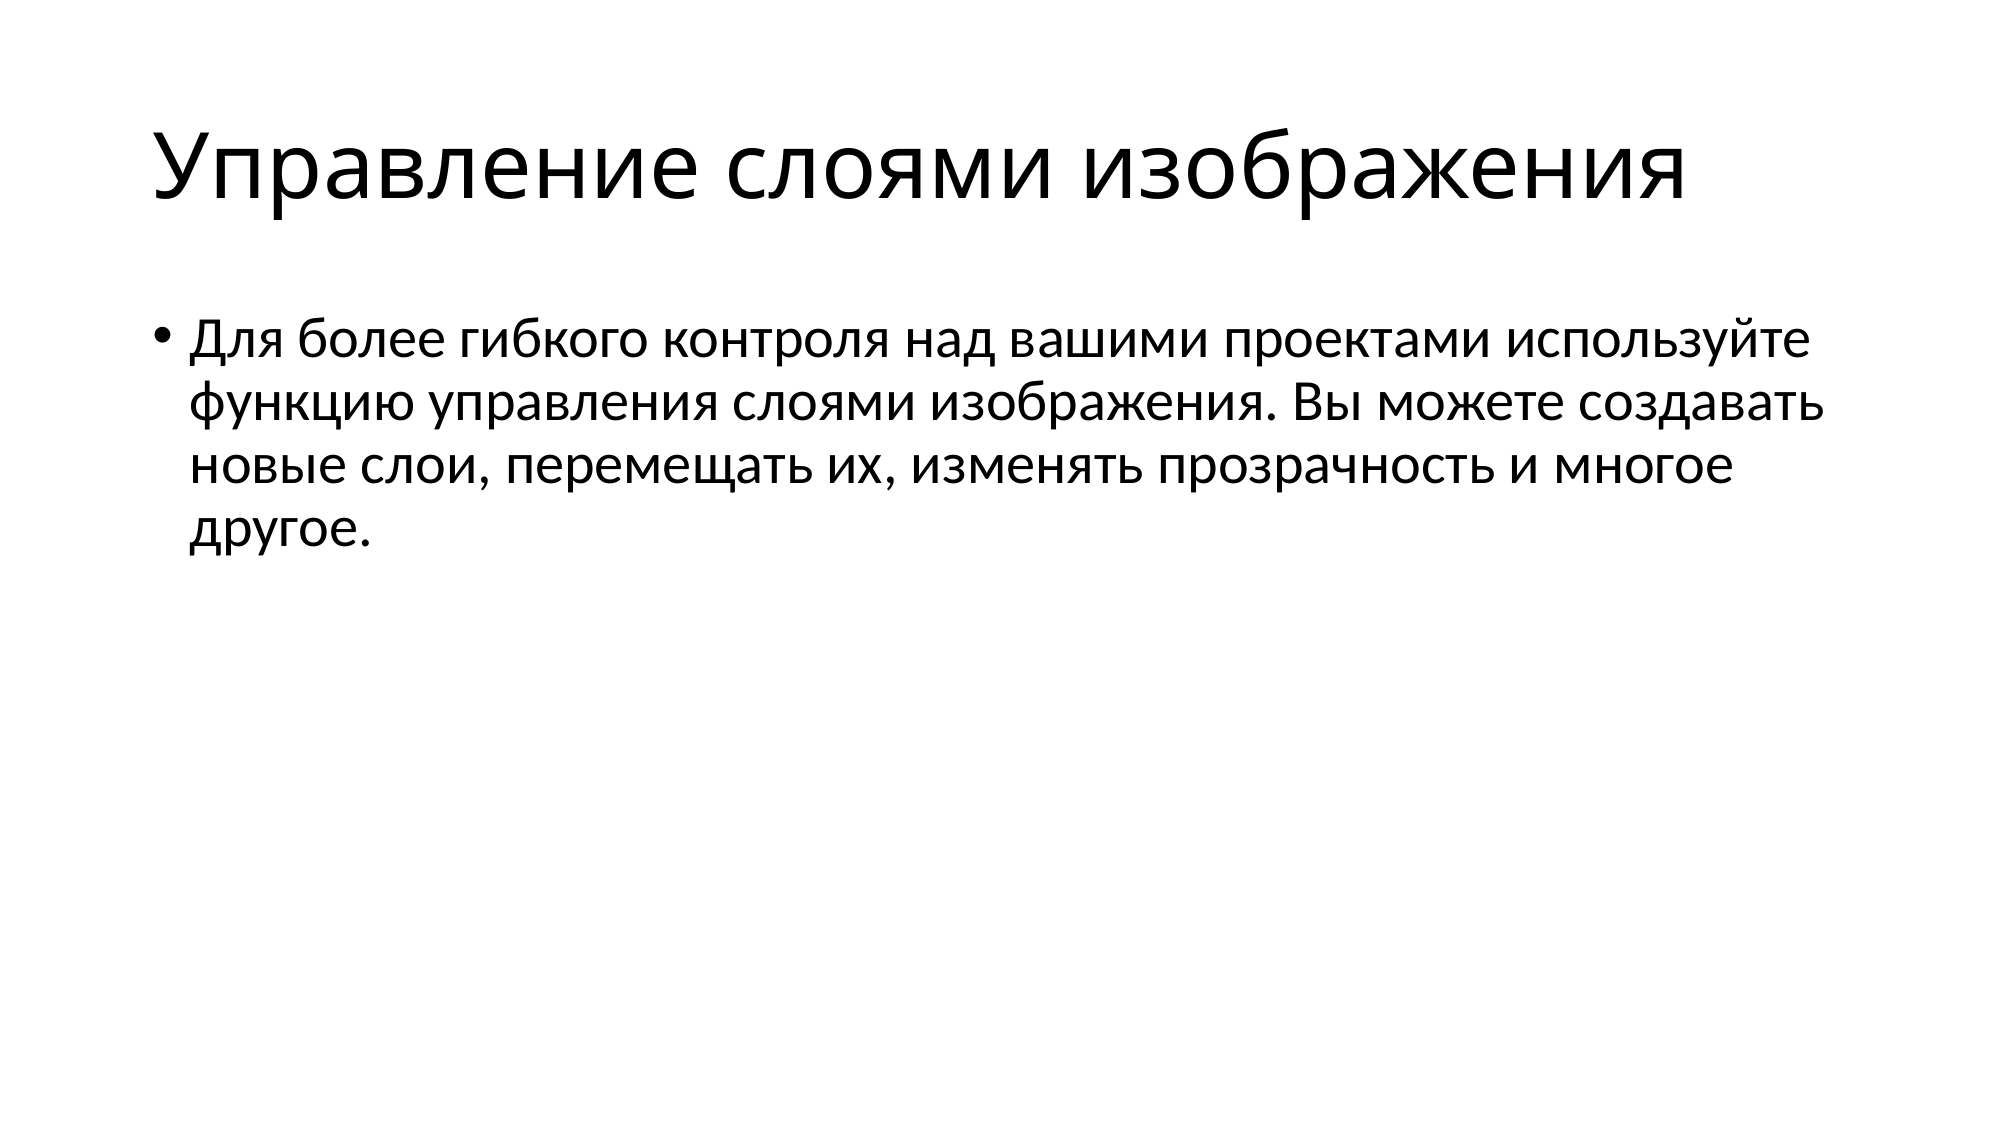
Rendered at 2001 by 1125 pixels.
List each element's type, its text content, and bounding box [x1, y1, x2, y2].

title Управление слоями изображения [137, 59, 1863, 278]
list Для более гибкого контроля над вашими проектами используйте функцию управления слоями изображения. Вы можете создавать новые слои, перемещать их, изменять прозрачность и многое другое. [137, 299, 1863, 1014]
